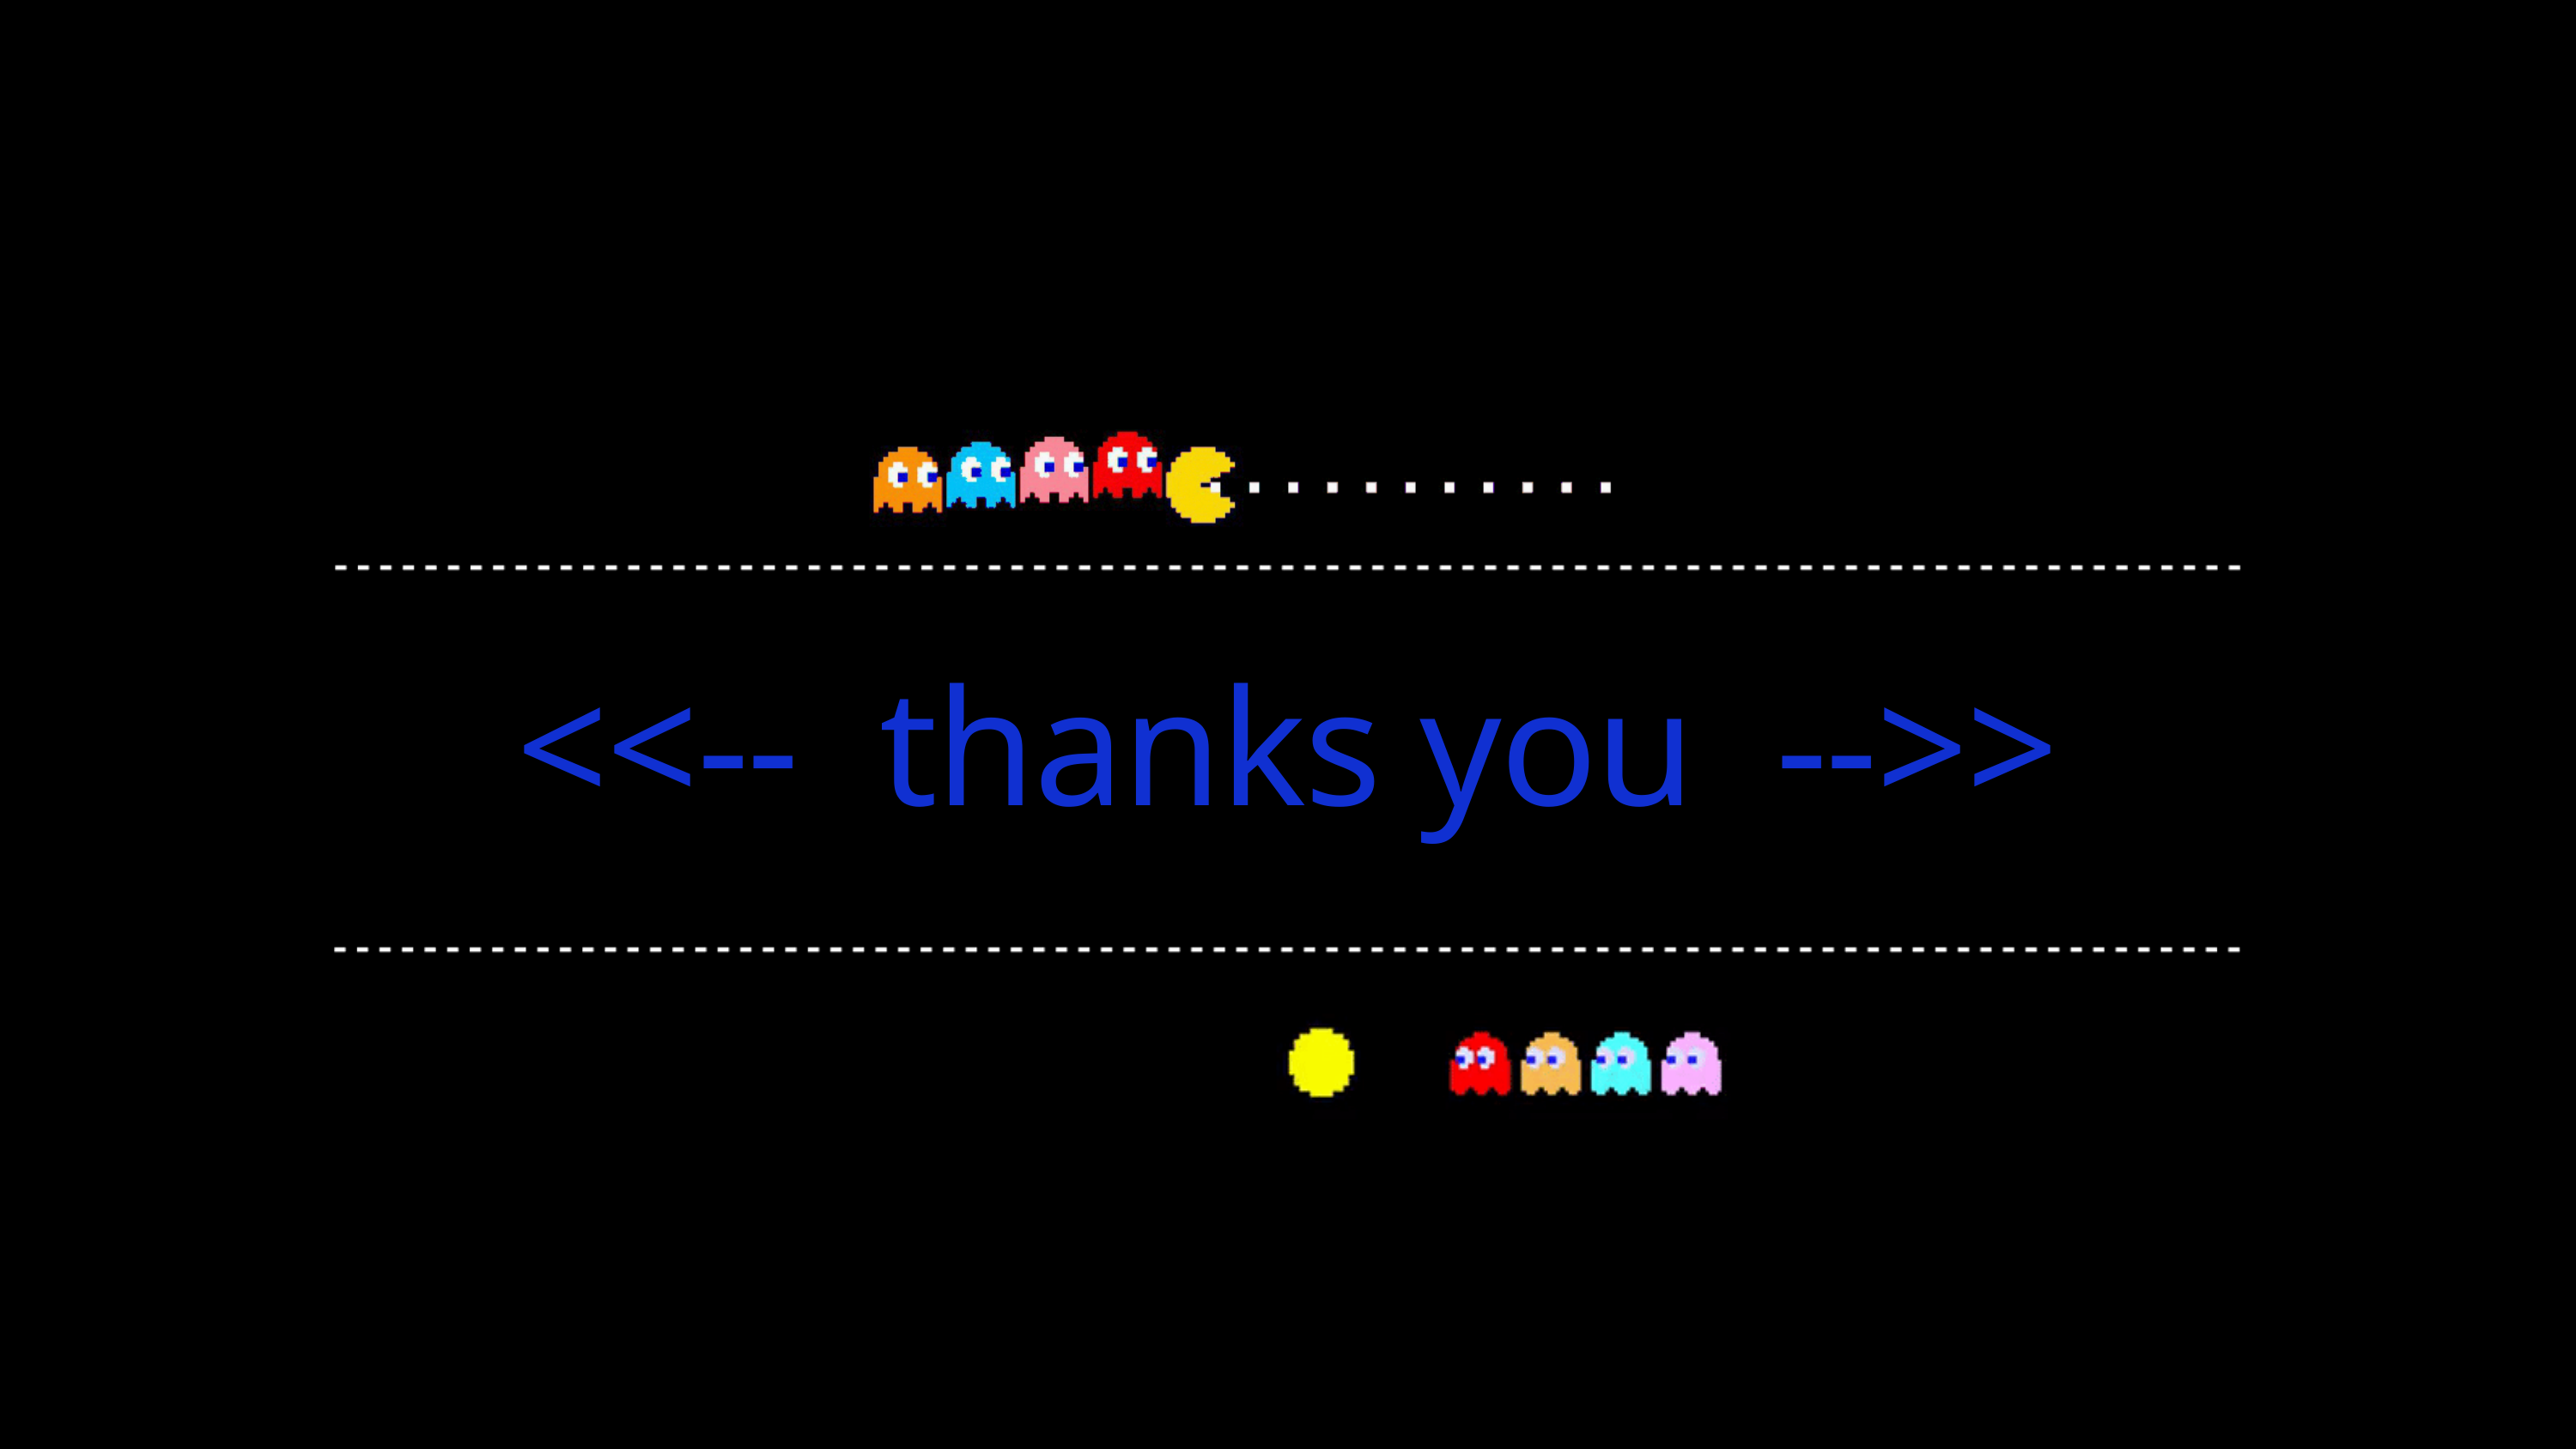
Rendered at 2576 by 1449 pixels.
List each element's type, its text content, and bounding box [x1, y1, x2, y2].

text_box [329, 559, 2246, 578]
picture [869, 409, 1640, 530]
text_box <<-- thanks you -->> [0, 638, 2576, 845]
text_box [329, 941, 2247, 960]
picture [772, 991, 1881, 1132]
